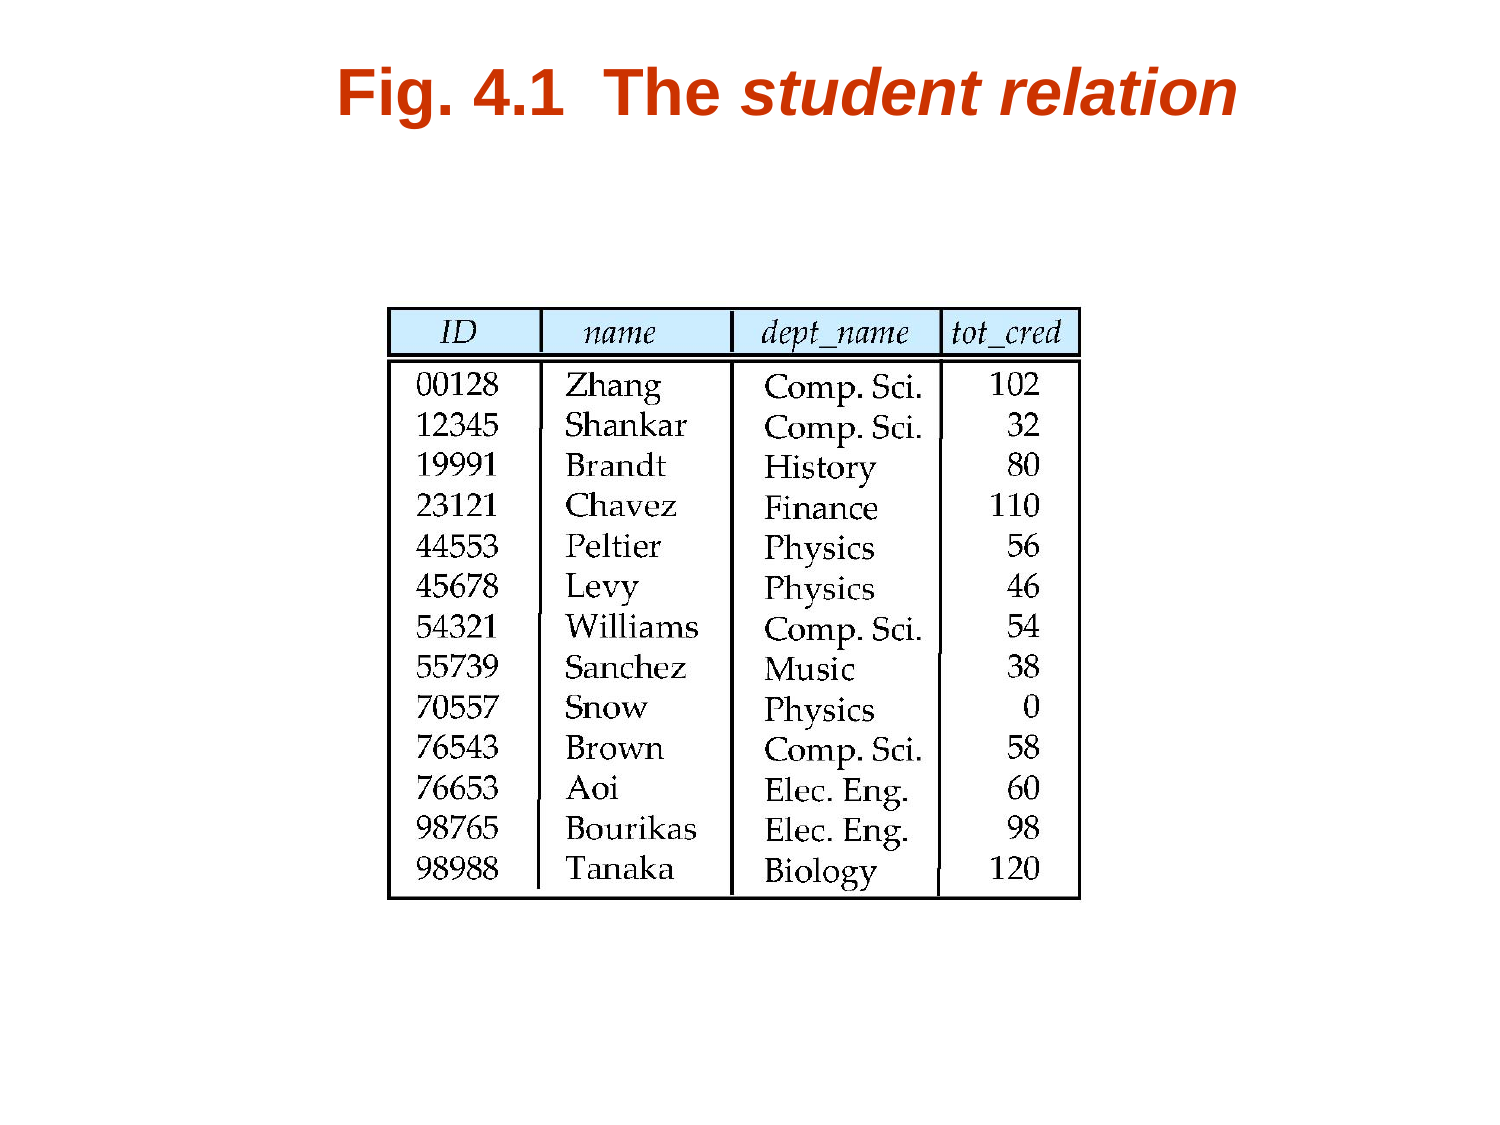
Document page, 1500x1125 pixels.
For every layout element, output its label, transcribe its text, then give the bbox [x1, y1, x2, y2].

title Fig. 4.1 The student relation [125, 36, 1452, 137]
picture [379, 301, 1087, 903]
